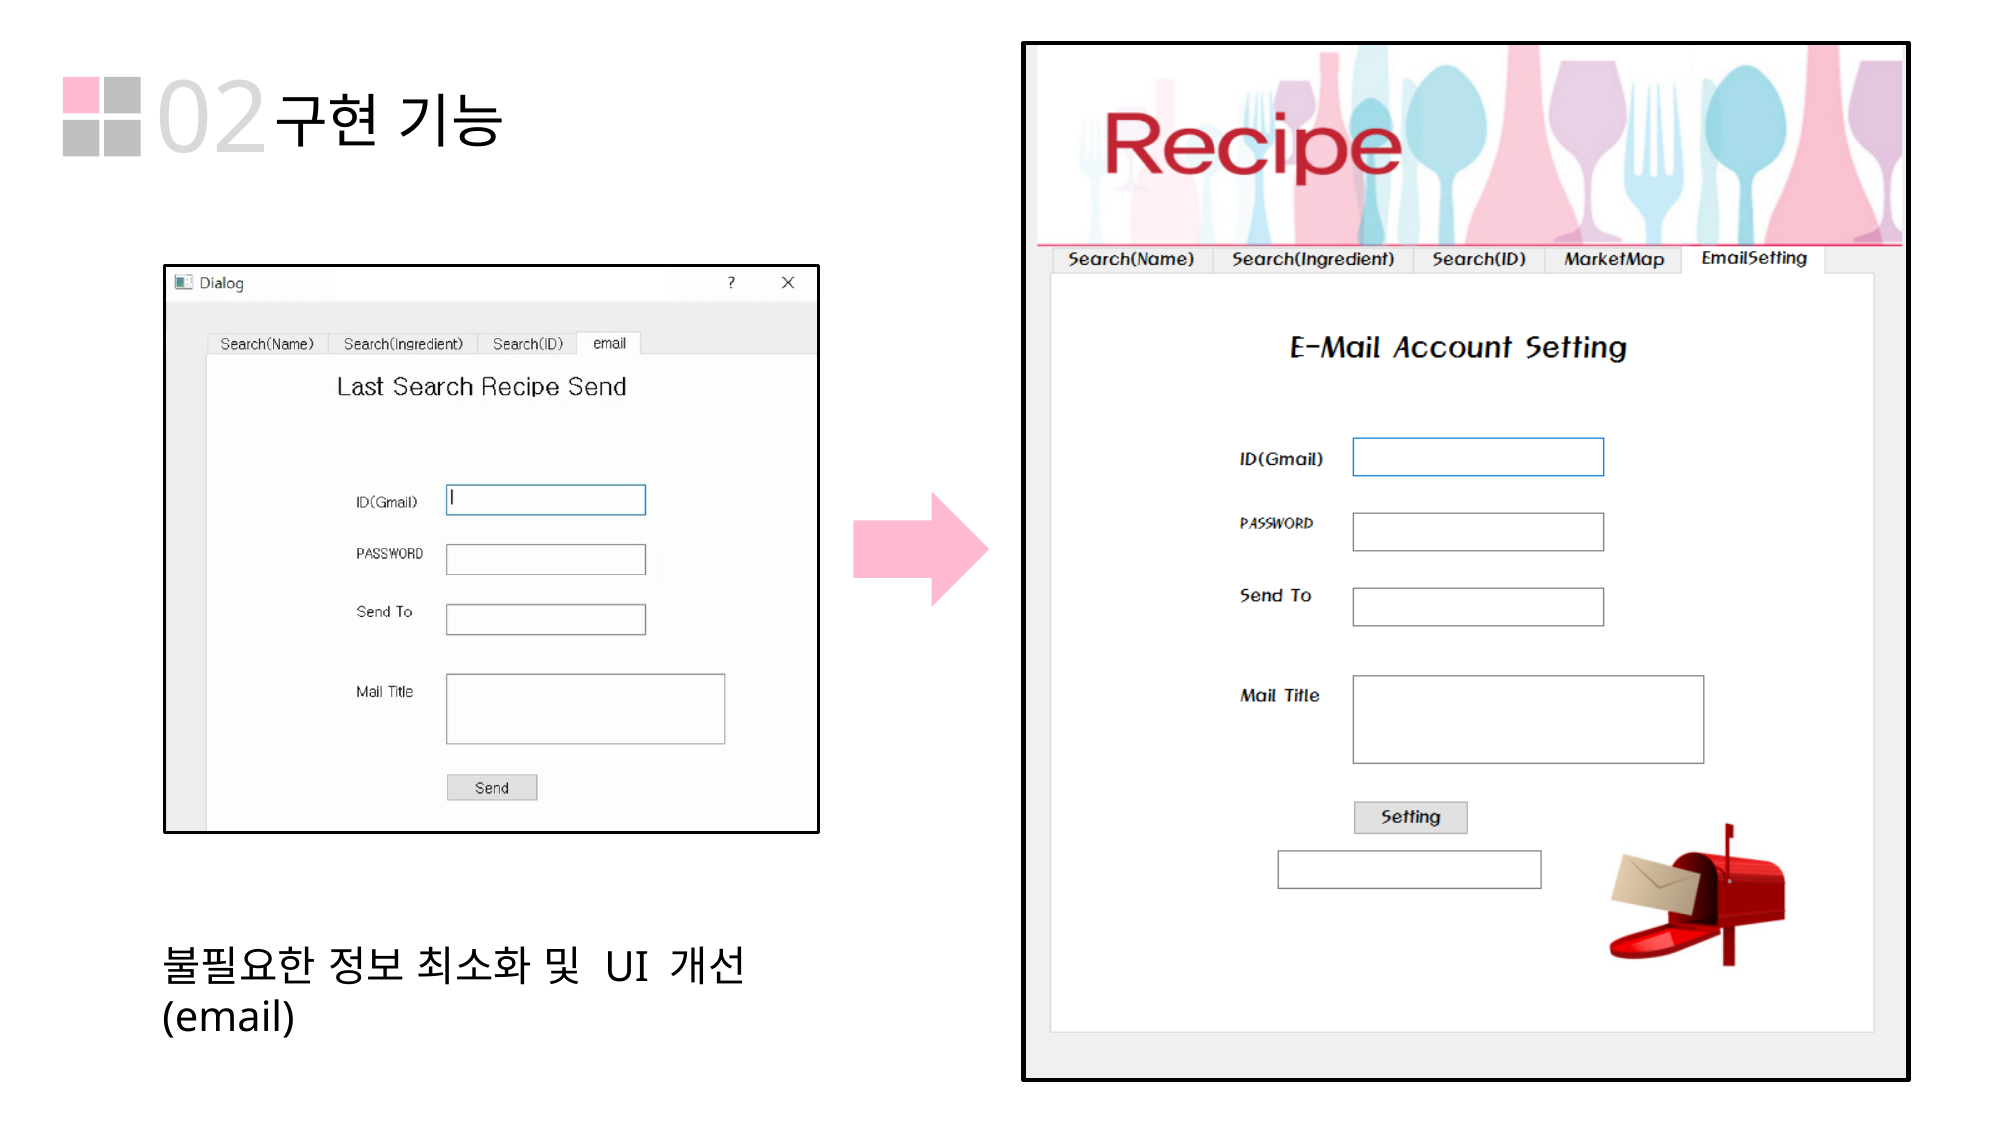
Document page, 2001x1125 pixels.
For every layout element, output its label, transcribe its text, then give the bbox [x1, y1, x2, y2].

text_box 02 [140, 45, 303, 180]
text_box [62, 76, 141, 157]
picture [1025, 45, 1906, 1078]
text_box 불필요한 정보 최소화 및 UI 개선(email) [147, 932, 892, 1048]
picture [166, 267, 817, 831]
text_box [852, 489, 991, 610]
text_box 구현 기능 [259, 76, 780, 162]
